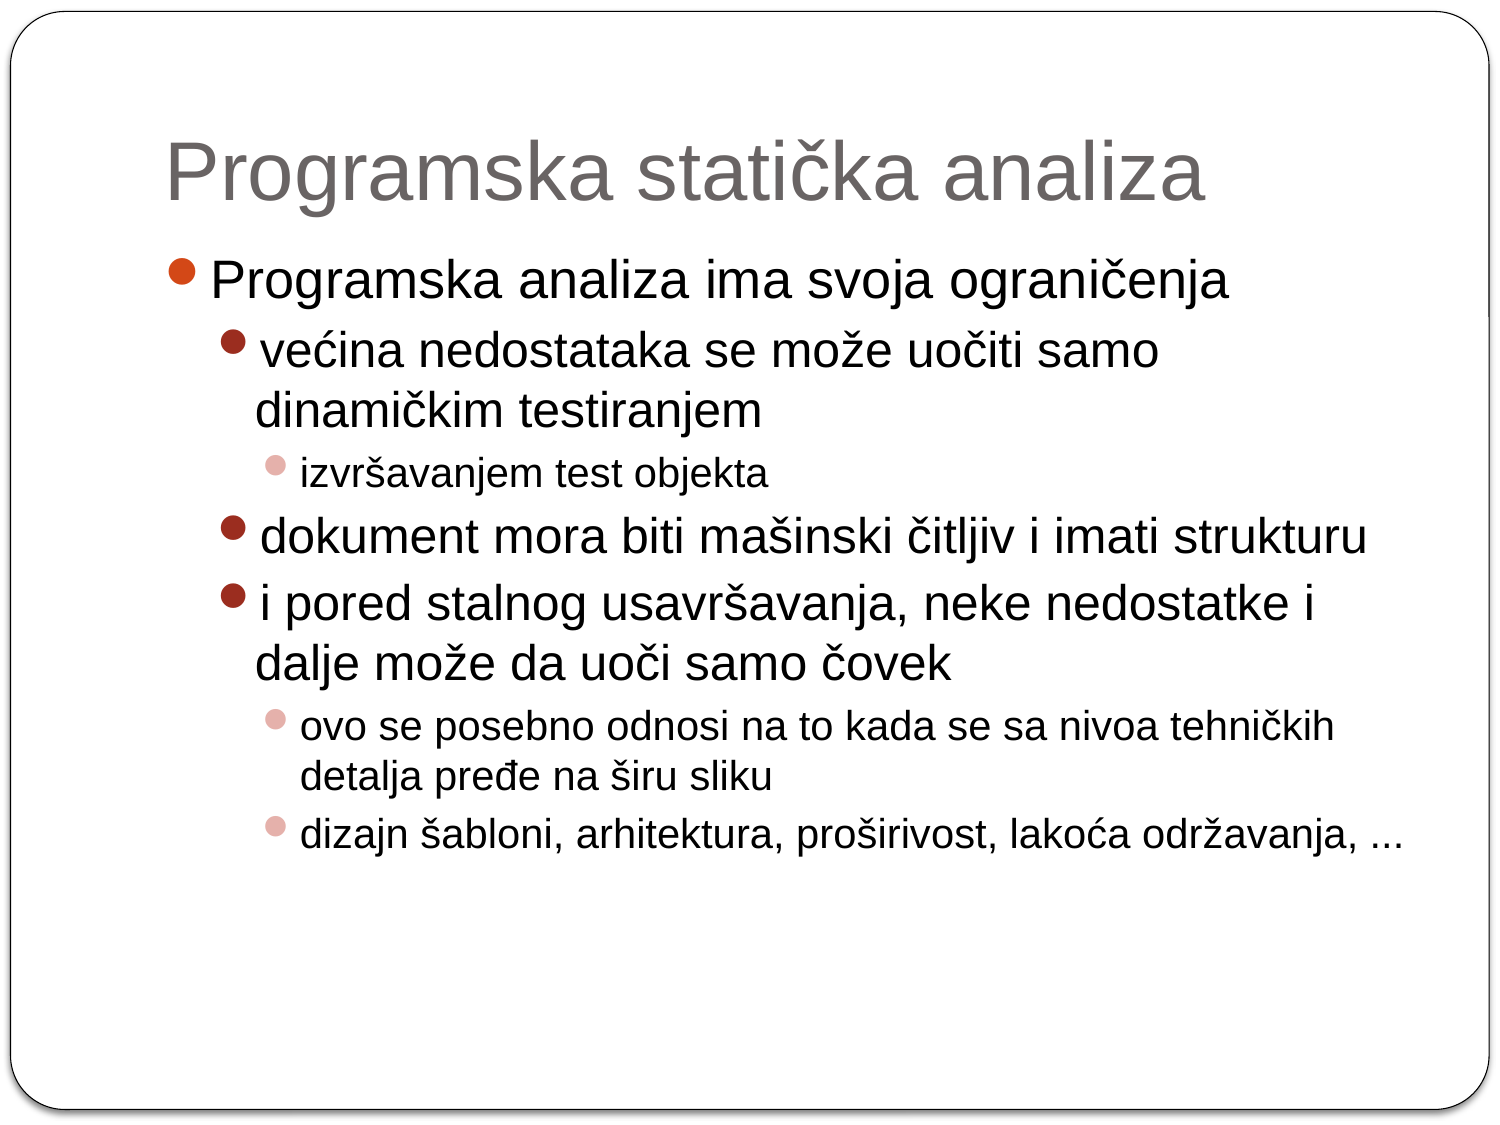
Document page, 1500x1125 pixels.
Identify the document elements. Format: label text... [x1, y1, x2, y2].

title Programska statička analiza [150, 45, 1425, 233]
list Programska analiza ima svoja ograničenja većina nedostataka se može uočiti samo dinamičkim testiranjem izvršavanjem test objekta dokument mora biti mašinski čitljiv i imati strukturu i pored stalnog usavršavanja, neke nedostatke i dalje može da uoči samo čovek ovo se posebno odnosi na to kada se sa nivoa tehničkih detalja pređe na širu sliku dizajn šabloni, arhitektura, proširivost, lakoća održavanja, ... [150, 237, 1425, 1088]
